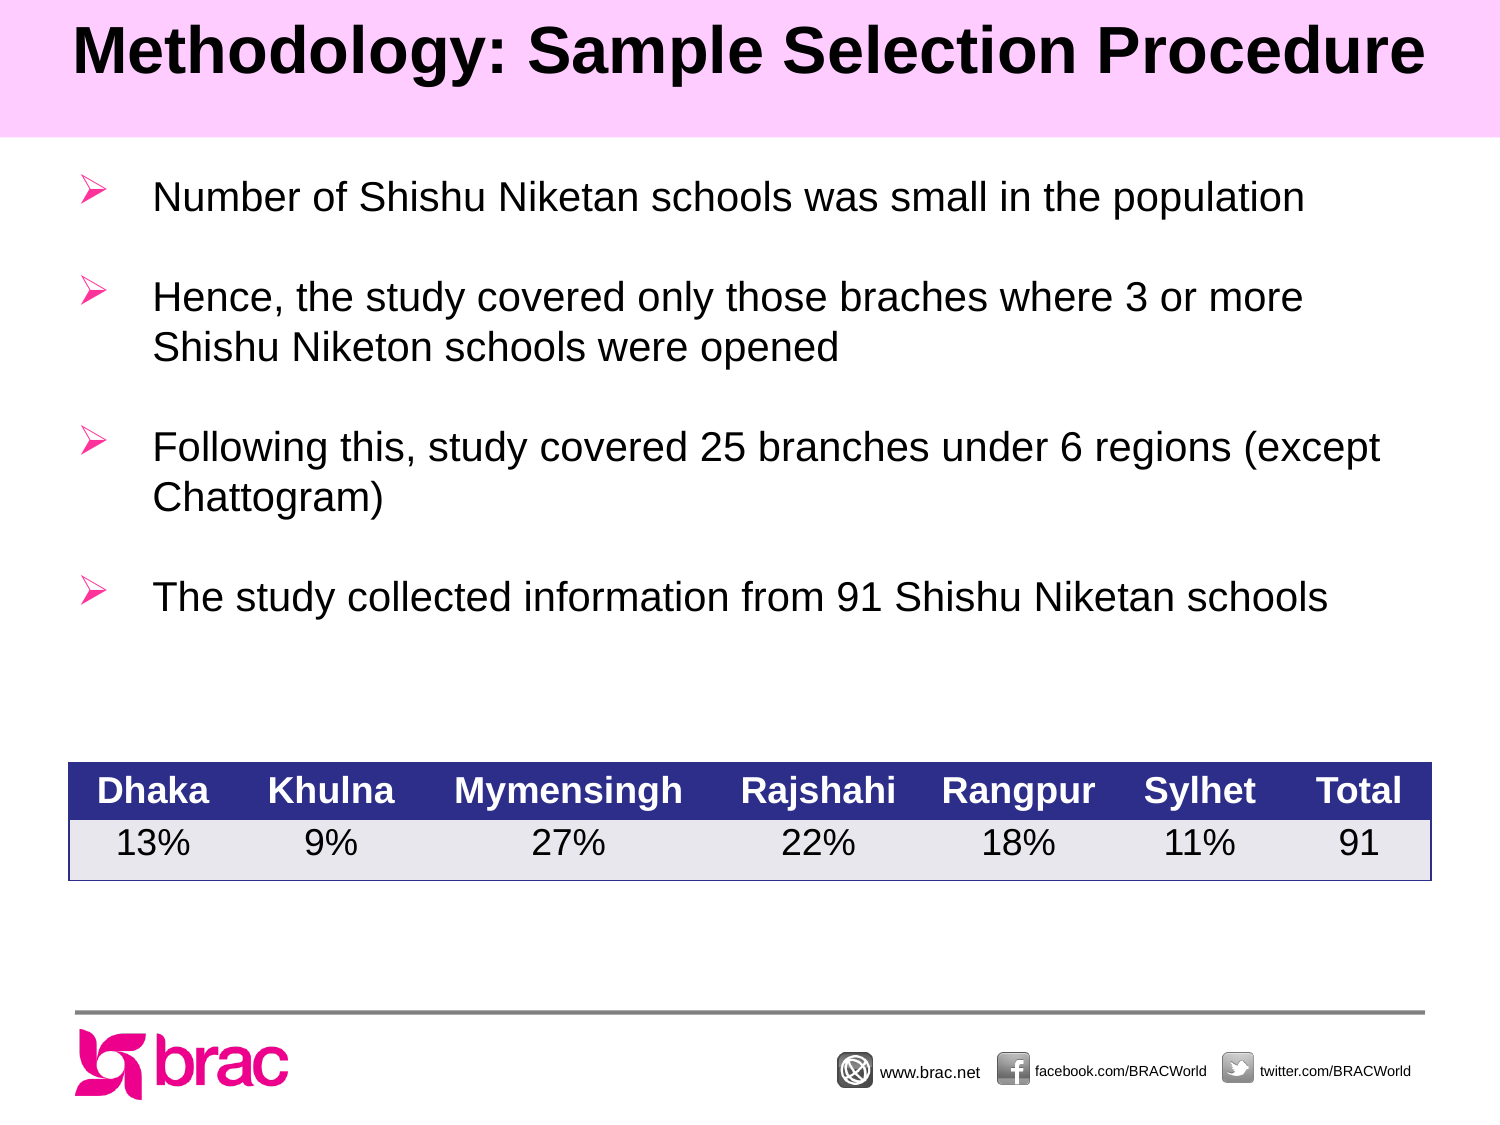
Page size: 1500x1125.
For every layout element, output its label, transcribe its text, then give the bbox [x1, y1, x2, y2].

table_header Rajshahi [712, 763, 925, 819]
table_cell 22% [712, 820, 925, 880]
table_cell 91 [1287, 820, 1430, 880]
table_cell 27% [425, 820, 712, 880]
table_cell 11% [1112, 820, 1287, 880]
table_header Mymensingh [425, 763, 712, 819]
table_header Dhaka [70, 763, 237, 819]
table_cell 18% [925, 820, 1112, 880]
table_cell 13% [70, 820, 237, 880]
picture [0, 138, 1500, 1125]
title Methodology: Sample Selection Procedure [0, 0, 1500, 138]
list Number of Shishu Niketan schools was small in the population Hence, the study covered only those braches where 3 or more Shishu Niketon schools were opened Following this, study covered 25 branches under 6 regions (except Chattogram) The study collected information from 91 Shishu Niketan schools [62, 162, 1400, 950]
table_header Khulna [237, 763, 425, 819]
table_cell 9% [237, 820, 425, 880]
table_header Rangpur [925, 763, 1112, 819]
table_header Sylhet [1112, 763, 1287, 819]
table_header Total [1287, 763, 1430, 819]
